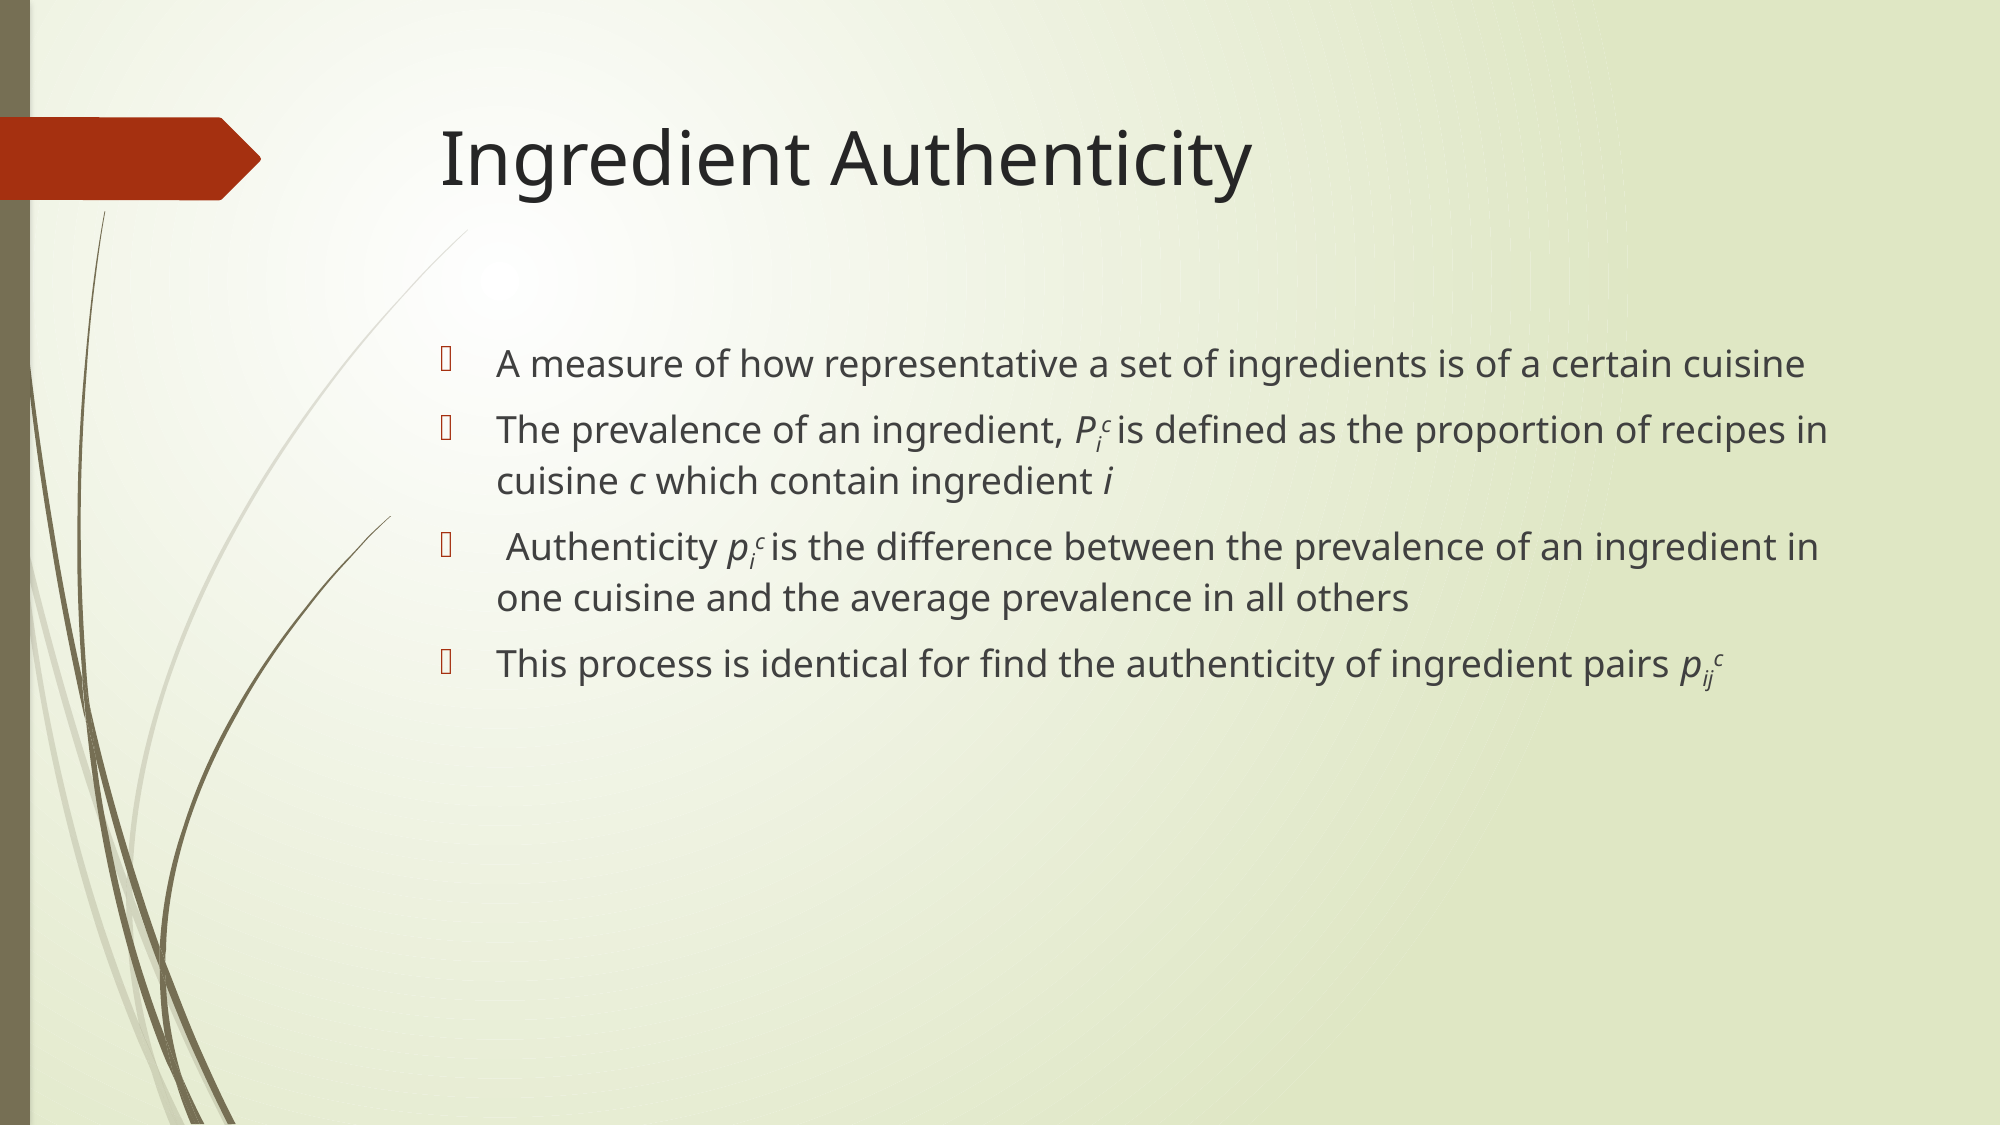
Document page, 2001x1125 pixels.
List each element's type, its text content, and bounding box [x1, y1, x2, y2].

list A measure of how representative a set of ingredients is of a certain cuisine The prevalence of an ingredient, Pic is defined as the proportion of recipes in cuisine c which contain ingredient i Authenticity pic is the difference between the prevalence of an ingredient in one cuisine and the average prevalence in all others This process is identical for find the authenticity of ingredient pairs pijc [424, 332, 1888, 970]
title Ingredient Authenticity [425, 102, 1888, 313]
